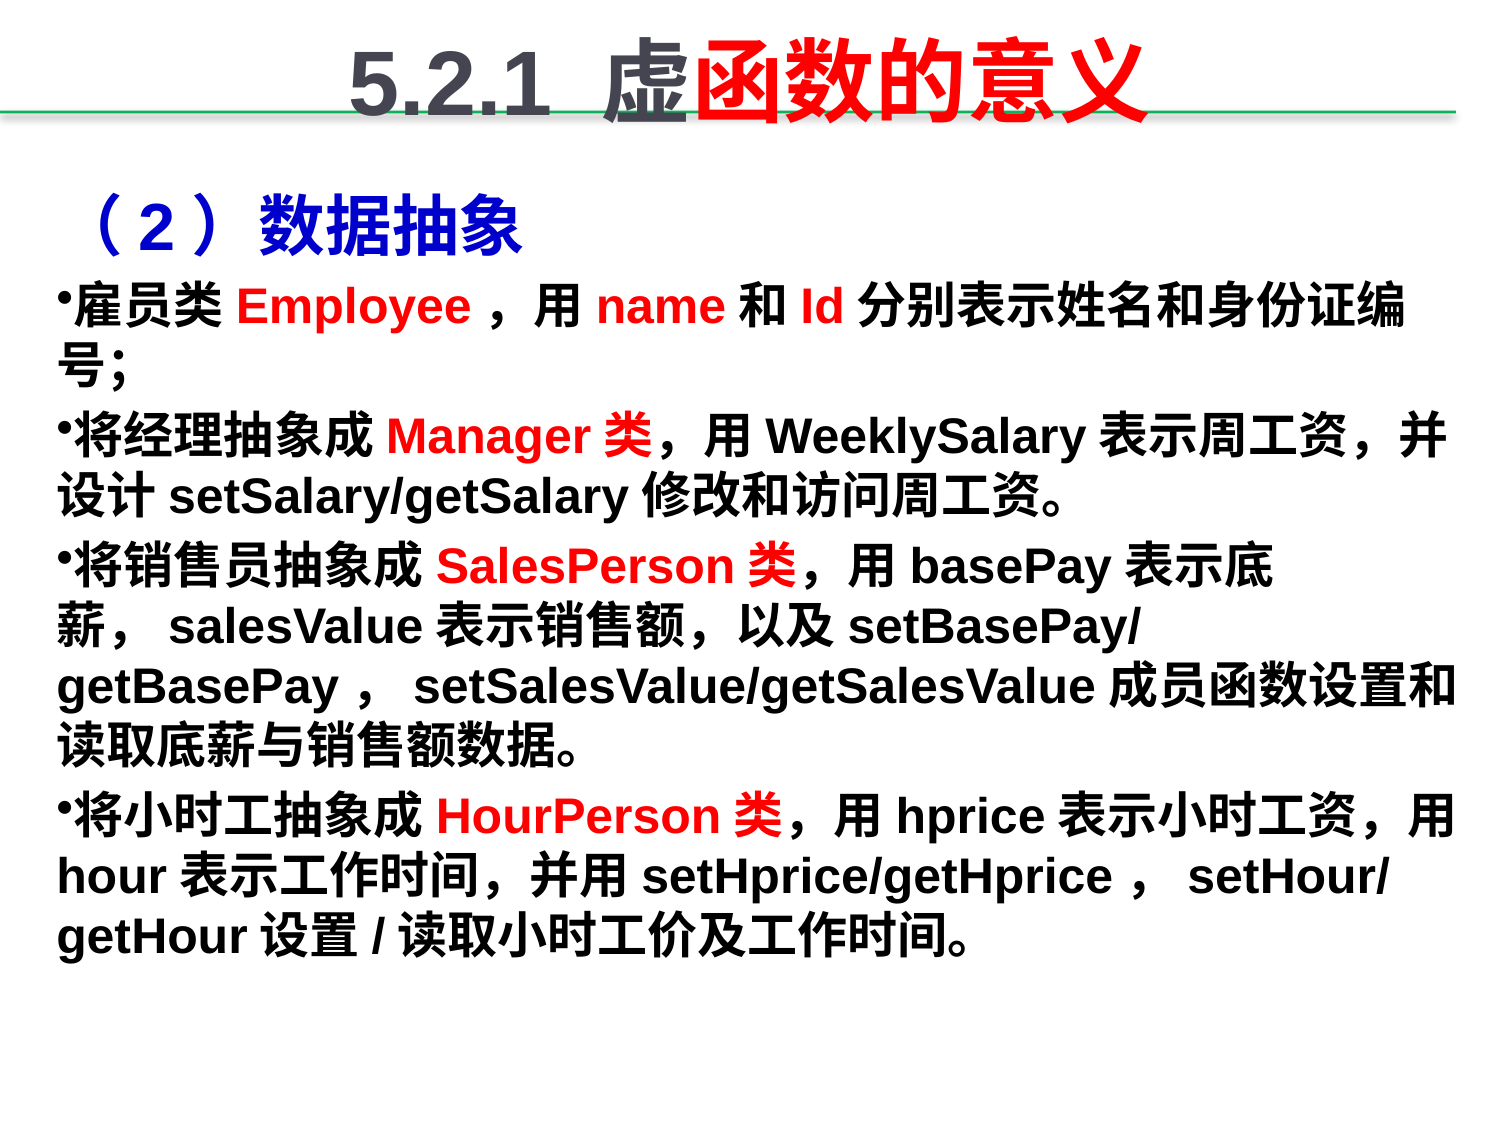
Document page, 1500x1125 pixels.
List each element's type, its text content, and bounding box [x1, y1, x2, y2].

title 5.2.1 虚函数的意义 [74, 11, 1426, 146]
list （2）数据抽象 雇员类Employee，用name和Id分别表示姓名和身份证编号； 将经理抽象成Manager类，用WeeklySalary表示周工资，并设计setSalary/getSalary修改和访问周工资。 将销售员抽象成SalesPerson类，用basePay表示底薪，salesValue表示销售额，以及setBasePay/getBasePay，setSalesValue/getSalesValue成员函数设置和读取底薪与销售额数据。 将小时工抽象成HourPerson类，用hprice表示小时工资，用hour表示工作时间，并用setHprice/getHprice，setHour/getHour设置/读取小时工价及工作时间。 [40, 176, 1483, 1025]
